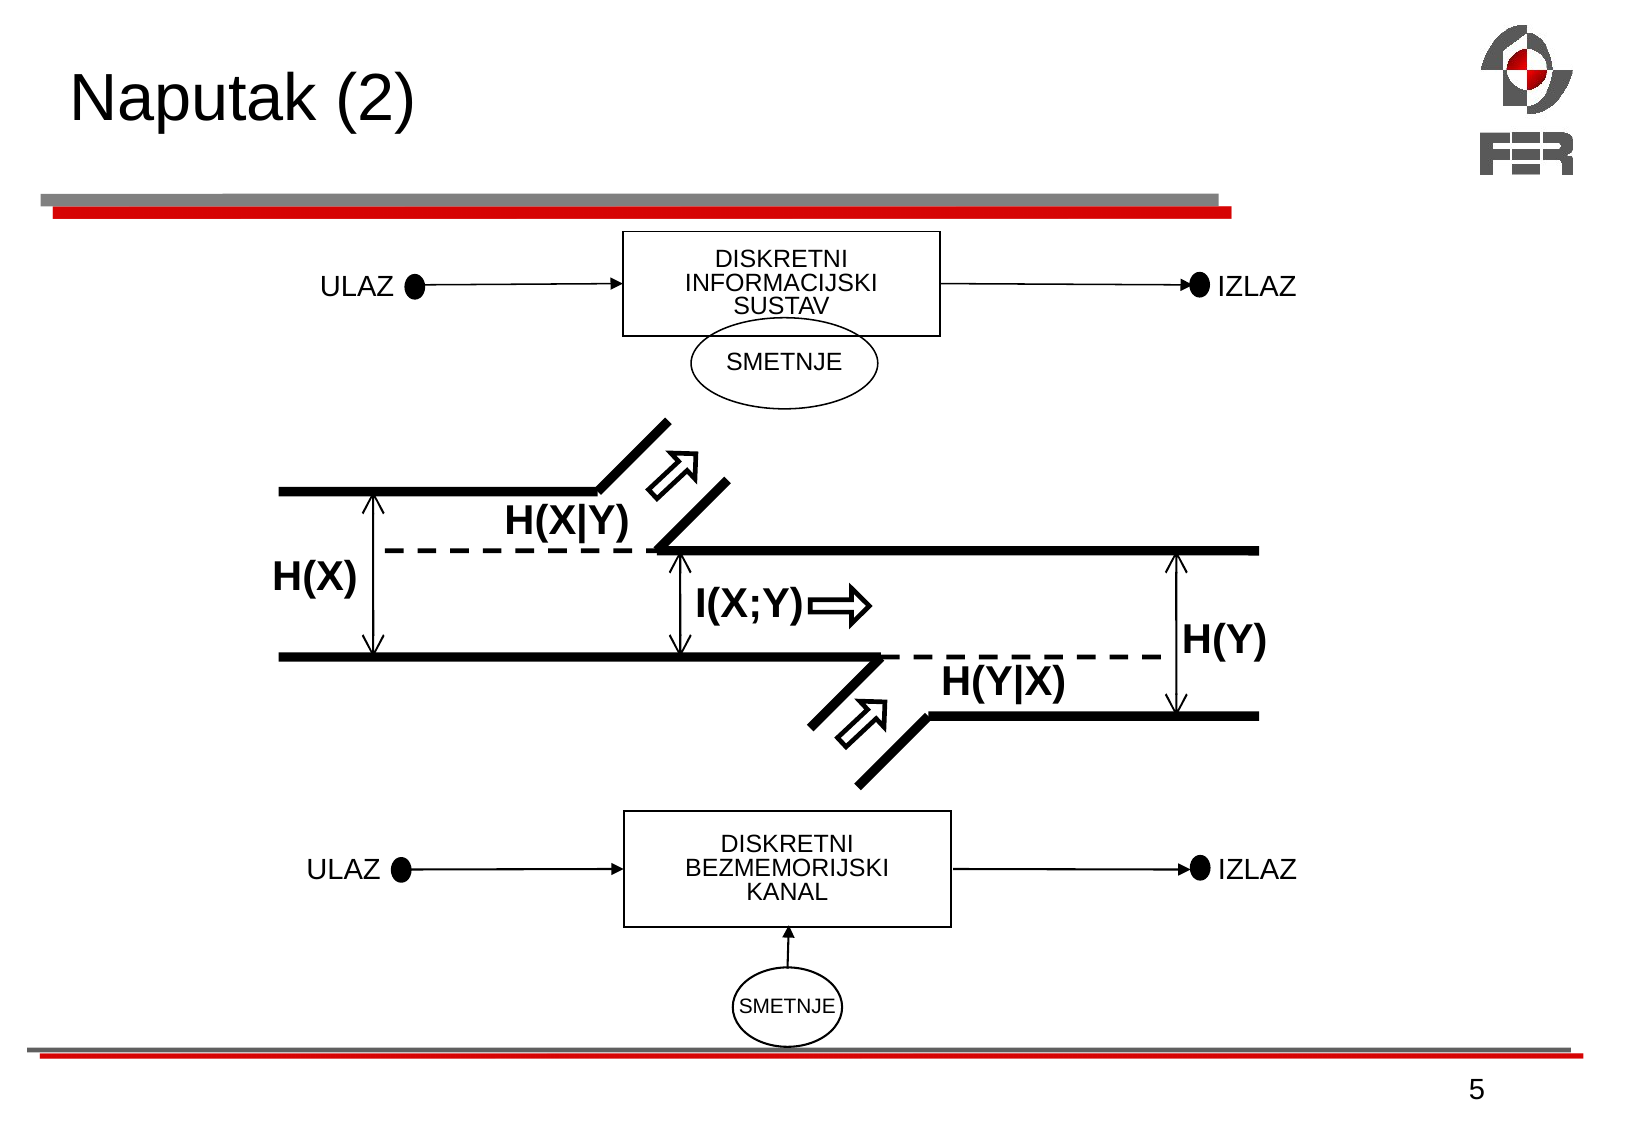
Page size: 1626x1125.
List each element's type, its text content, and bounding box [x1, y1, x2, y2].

title Naputak (2) [53, 0, 1436, 188]
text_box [256, 231, 1313, 1048]
slide_number 5 [1362, 1062, 1501, 1101]
picture [1480, 24, 1573, 175]
